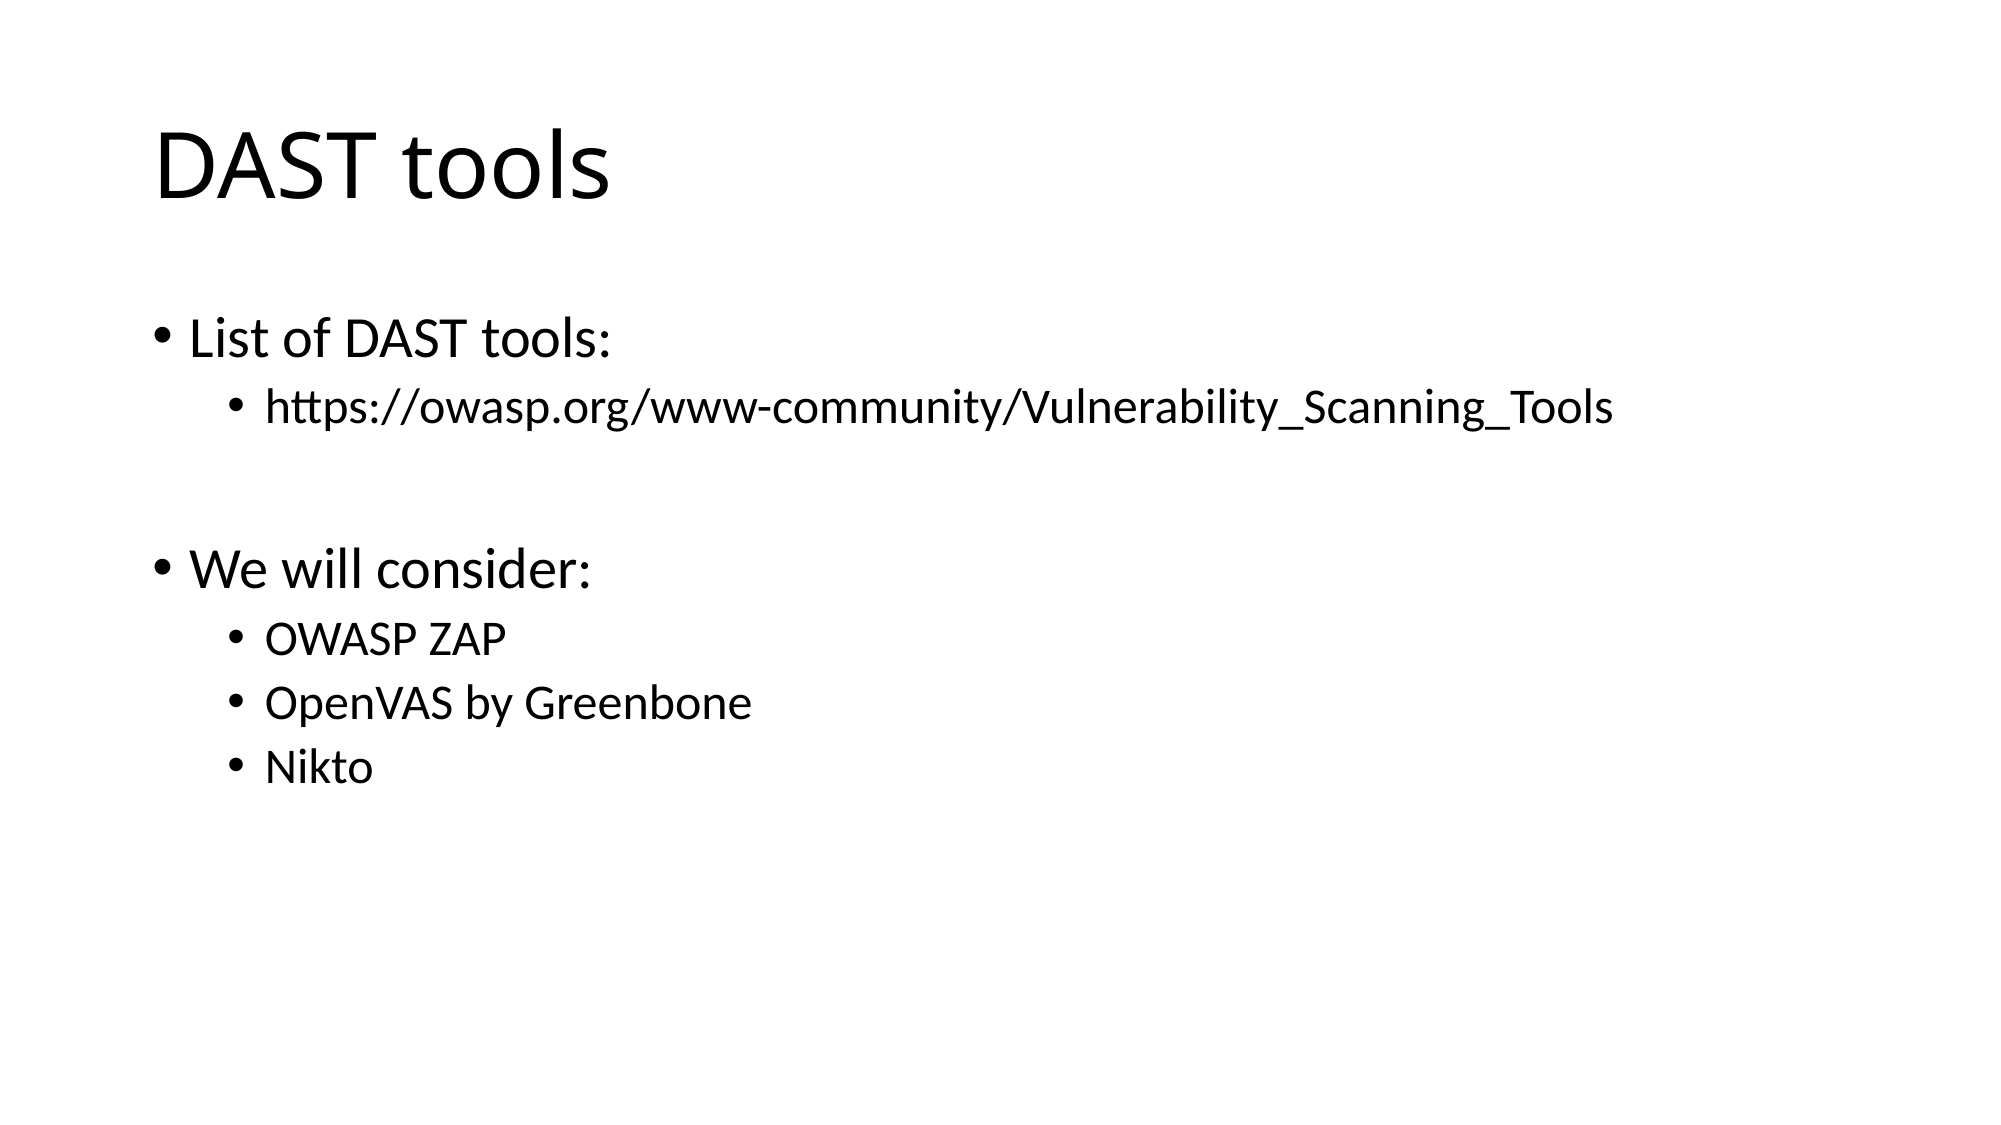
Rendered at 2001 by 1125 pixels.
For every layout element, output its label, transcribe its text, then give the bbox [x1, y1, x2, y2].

list List of DAST tools: https://owasp.org/www-community/Vulnerability_Scanning_Tools We will consider: OWASP ZAP OpenVAS by Greenbone Nikto [137, 299, 1863, 1014]
title DAST tools [137, 59, 1863, 278]
